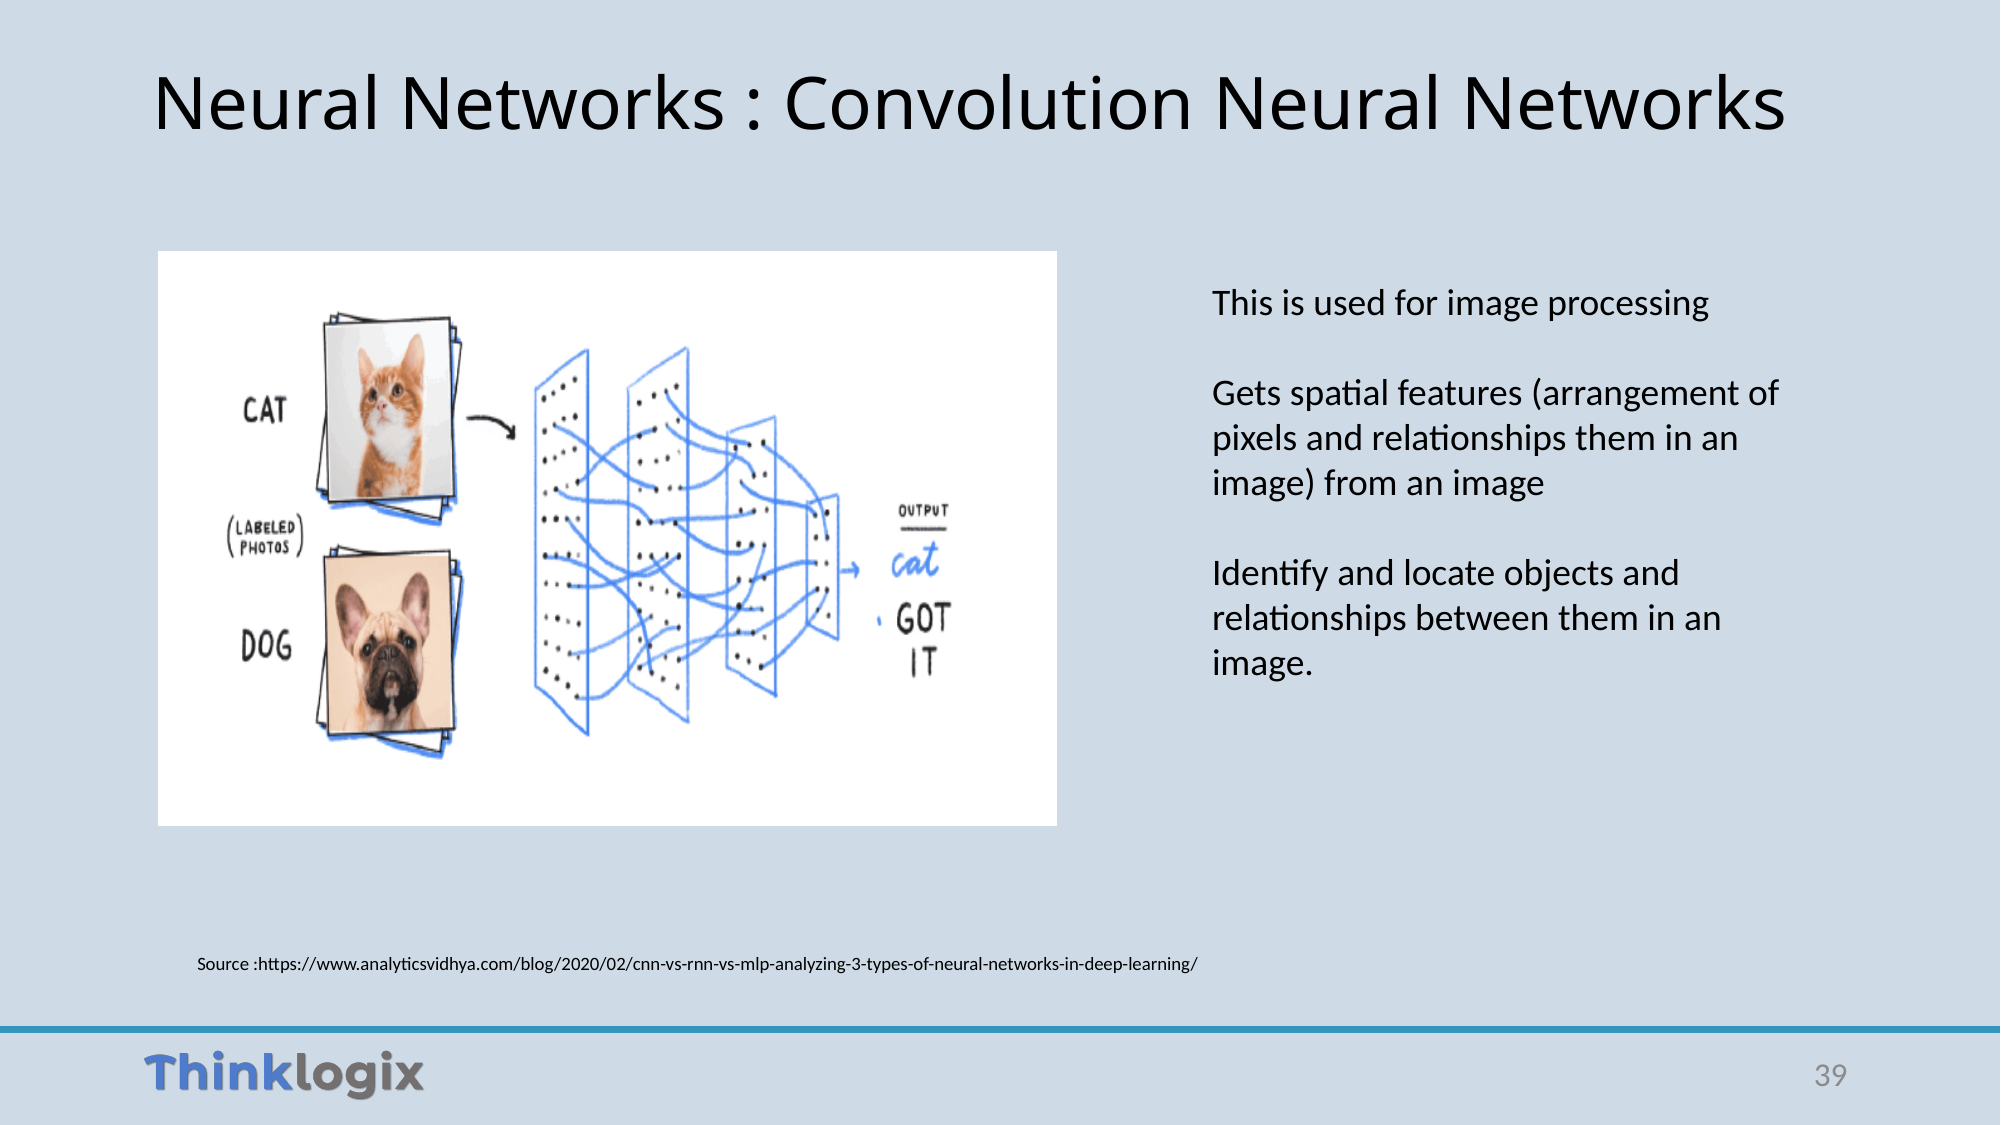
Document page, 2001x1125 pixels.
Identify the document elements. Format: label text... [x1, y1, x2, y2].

picture [158, 251, 1057, 826]
text_box This is used for image processing Gets spatial features (arrangement of pixels and relationships them in an image) from an image Identify and locate objects and relationships between them in an image. [1197, 270, 1842, 736]
title Neural Networks : Convolution Neural Networks [137, 59, 1863, 201]
slide_number 39 [1412, 1042, 1863, 1103]
text_box Source :https://www.analyticsvidhya.com/blog/2020/02/cnn-vs-rnn-vs-mlp-analyzing-3-types-of-neural-networks-in-deep-learning/ [182, 944, 1953, 982]
picture [115, 1036, 456, 1109]
